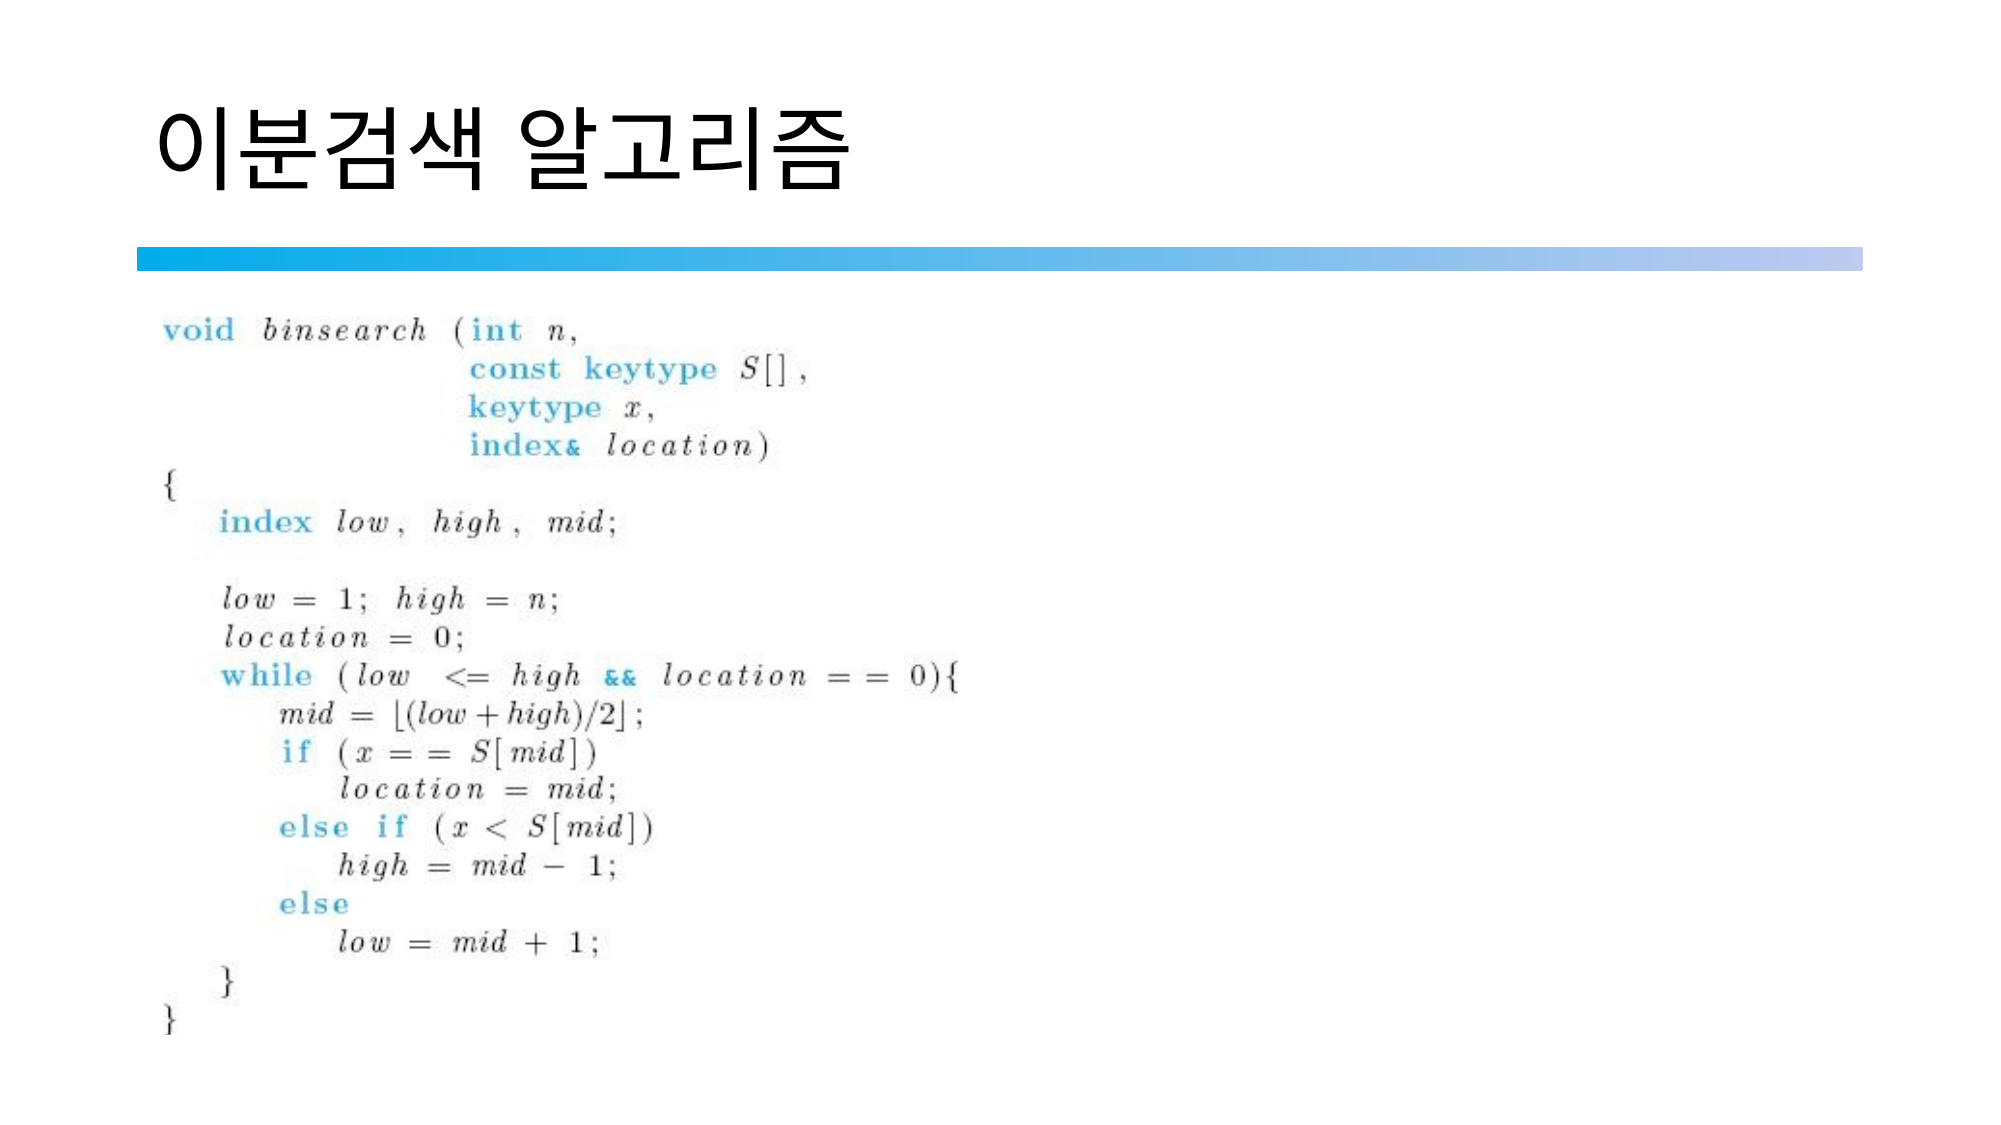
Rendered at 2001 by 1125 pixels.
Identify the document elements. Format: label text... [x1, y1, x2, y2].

title 이분검색 알고리즘 [137, 59, 1863, 248]
picture [163, 316, 958, 1035]
